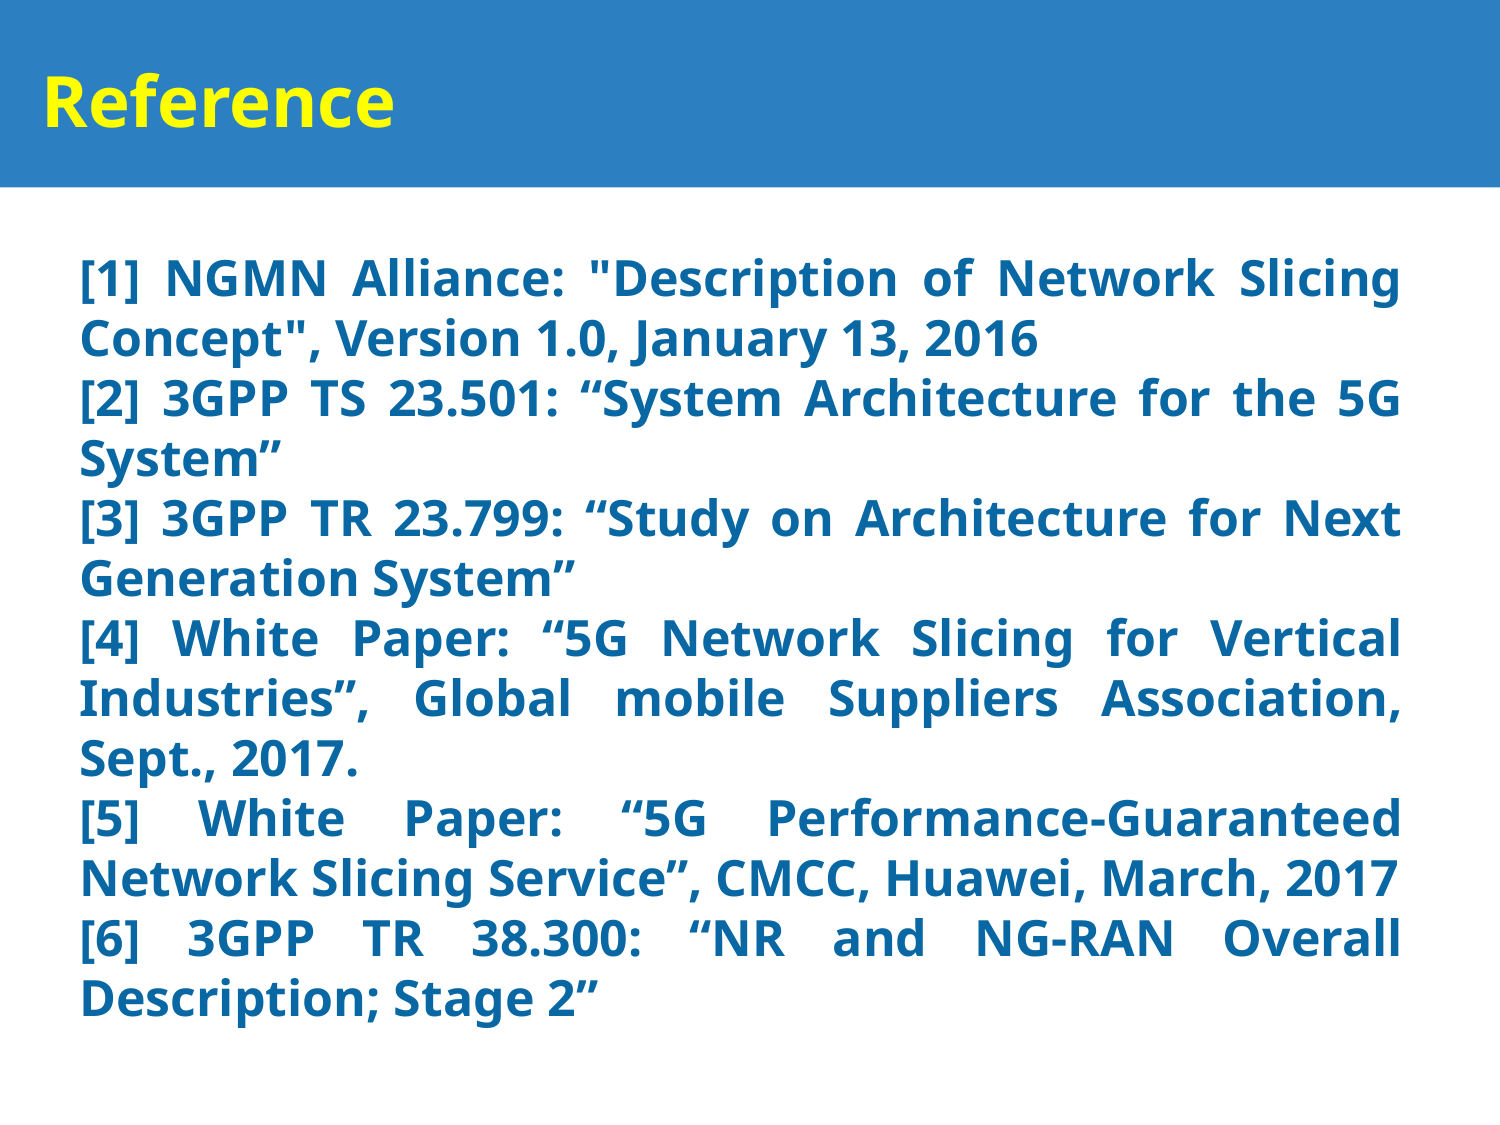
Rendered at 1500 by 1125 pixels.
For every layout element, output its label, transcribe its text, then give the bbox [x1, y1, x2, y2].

title Reference [26, 58, 1457, 148]
text_box [1] NGMN Alliance: "Description of Network Slicing Concept", Version 1.0, January 13, 2016 [2] 3GPP TS 23.501: “System Architecture for the 5G System” [3] 3GPP TR 23.799: “Study on Architecture for Next Generation System” [4] White Paper: “5G Network Slicing for Vertical Industries”, Global mobile Suppliers Association, Sept., 2017. [5] White Paper: “5G Performance-Guaranteed Network Slicing Service”, CMCC, Huawei, March, 2017 [6] 3GPP TR 38.300: “NR and NG-RAN Overall Description; Stage 2” [64, 239, 1419, 1035]
